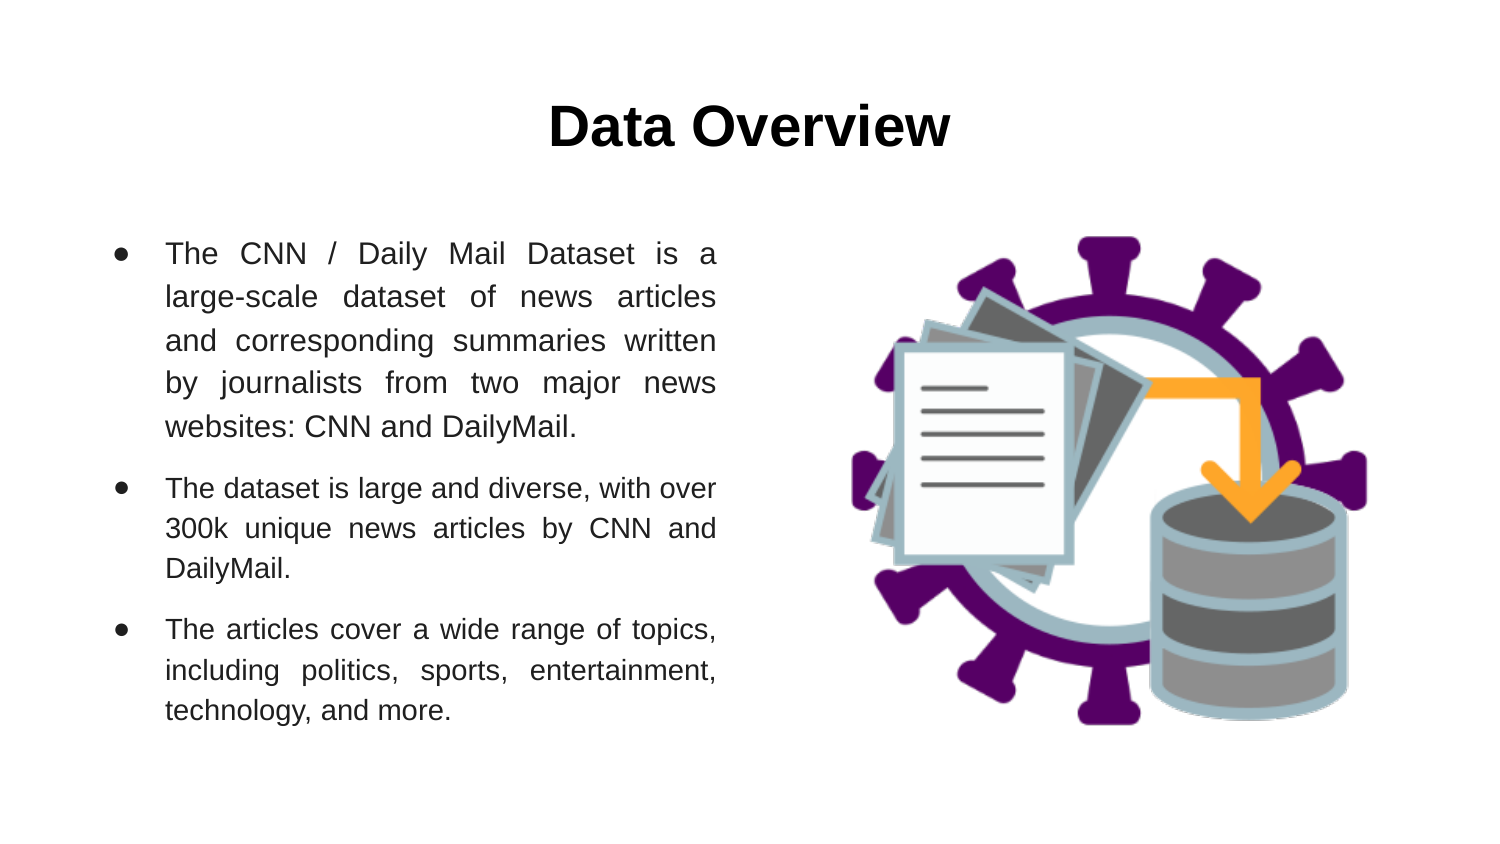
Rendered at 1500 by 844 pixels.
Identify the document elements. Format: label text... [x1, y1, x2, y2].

title Data Overview [51, 72, 1449, 167]
list The CNN / Daily Mail Dataset is a large-scale dataset of news articles and corresponding summaries written by journalists from two major news websites: CNN and DailyMail. The dataset is large and diverse, with over 300k unique news articles by CNN and DailyMail. The articles cover a wide range of topics, including politics, sports, entertainment, technology, and more. [75, 213, 733, 774]
picture [799, 188, 1426, 774]
